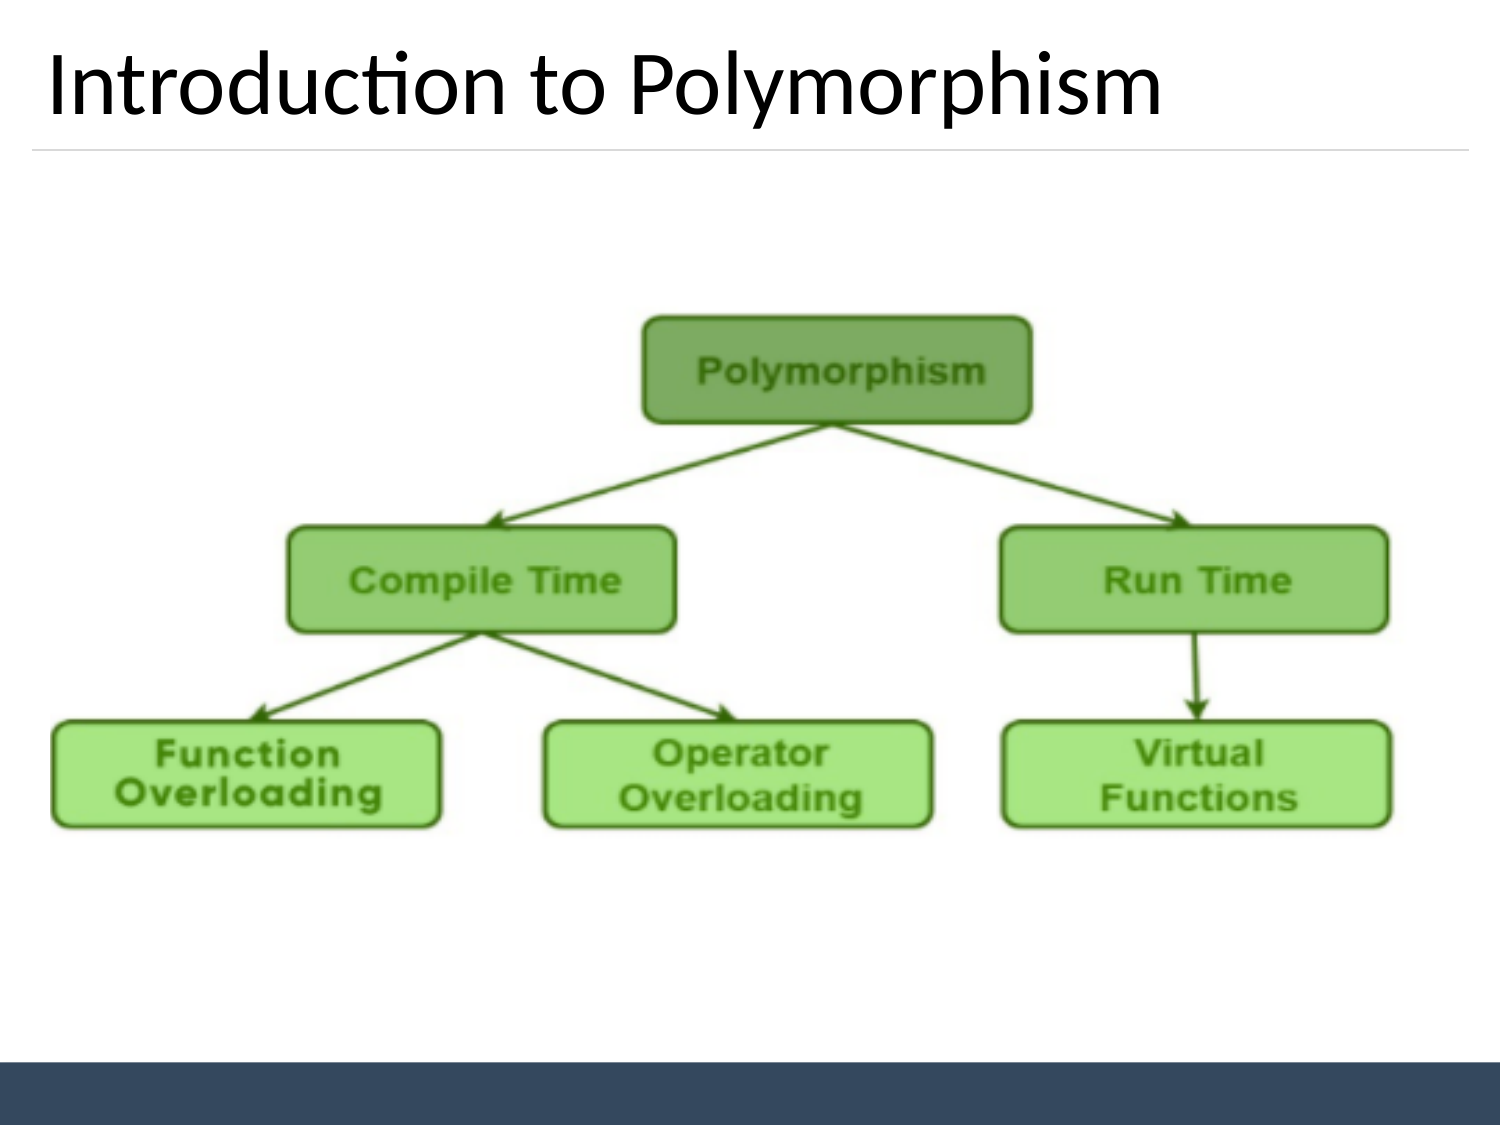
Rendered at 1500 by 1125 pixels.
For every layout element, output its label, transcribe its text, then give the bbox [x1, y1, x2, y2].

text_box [0, 1055, 1500, 1125]
title Introduction to Polymorphism [44, 21, 1462, 211]
picture [49, 287, 1437, 851]
